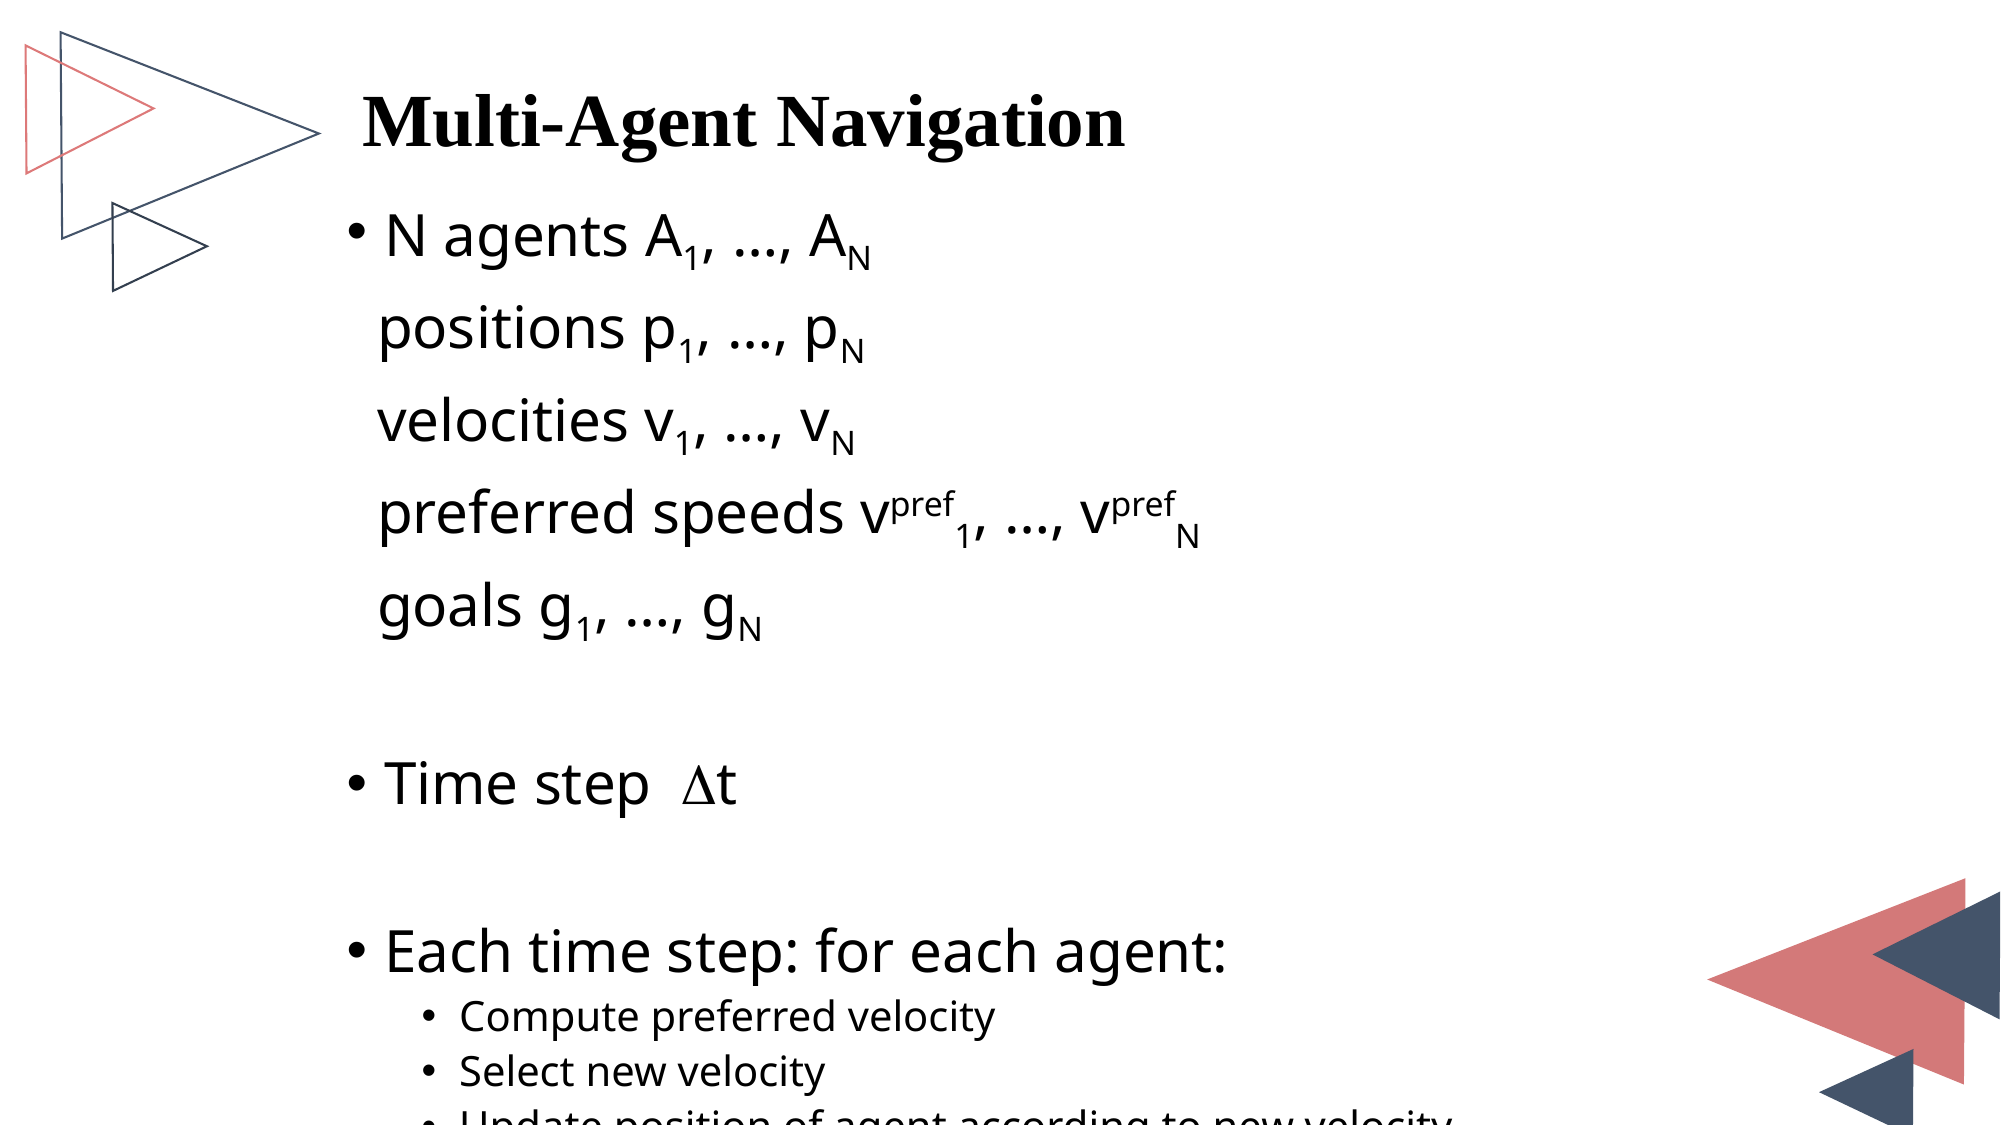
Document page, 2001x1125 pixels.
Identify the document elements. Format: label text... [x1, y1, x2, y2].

text_box N agents A1, …, AN positions p1, …, pN velocities v1, …, vN preferred speeds vpref1, …, vprefN goals g1, …, gN Time stept Each time step: for each agent: Compute preferred velocity Select new velocity Update position of agent according to new velocity [331, 191, 1607, 879]
title Multi-Agent Navigation [0, 28, 1607, 217]
